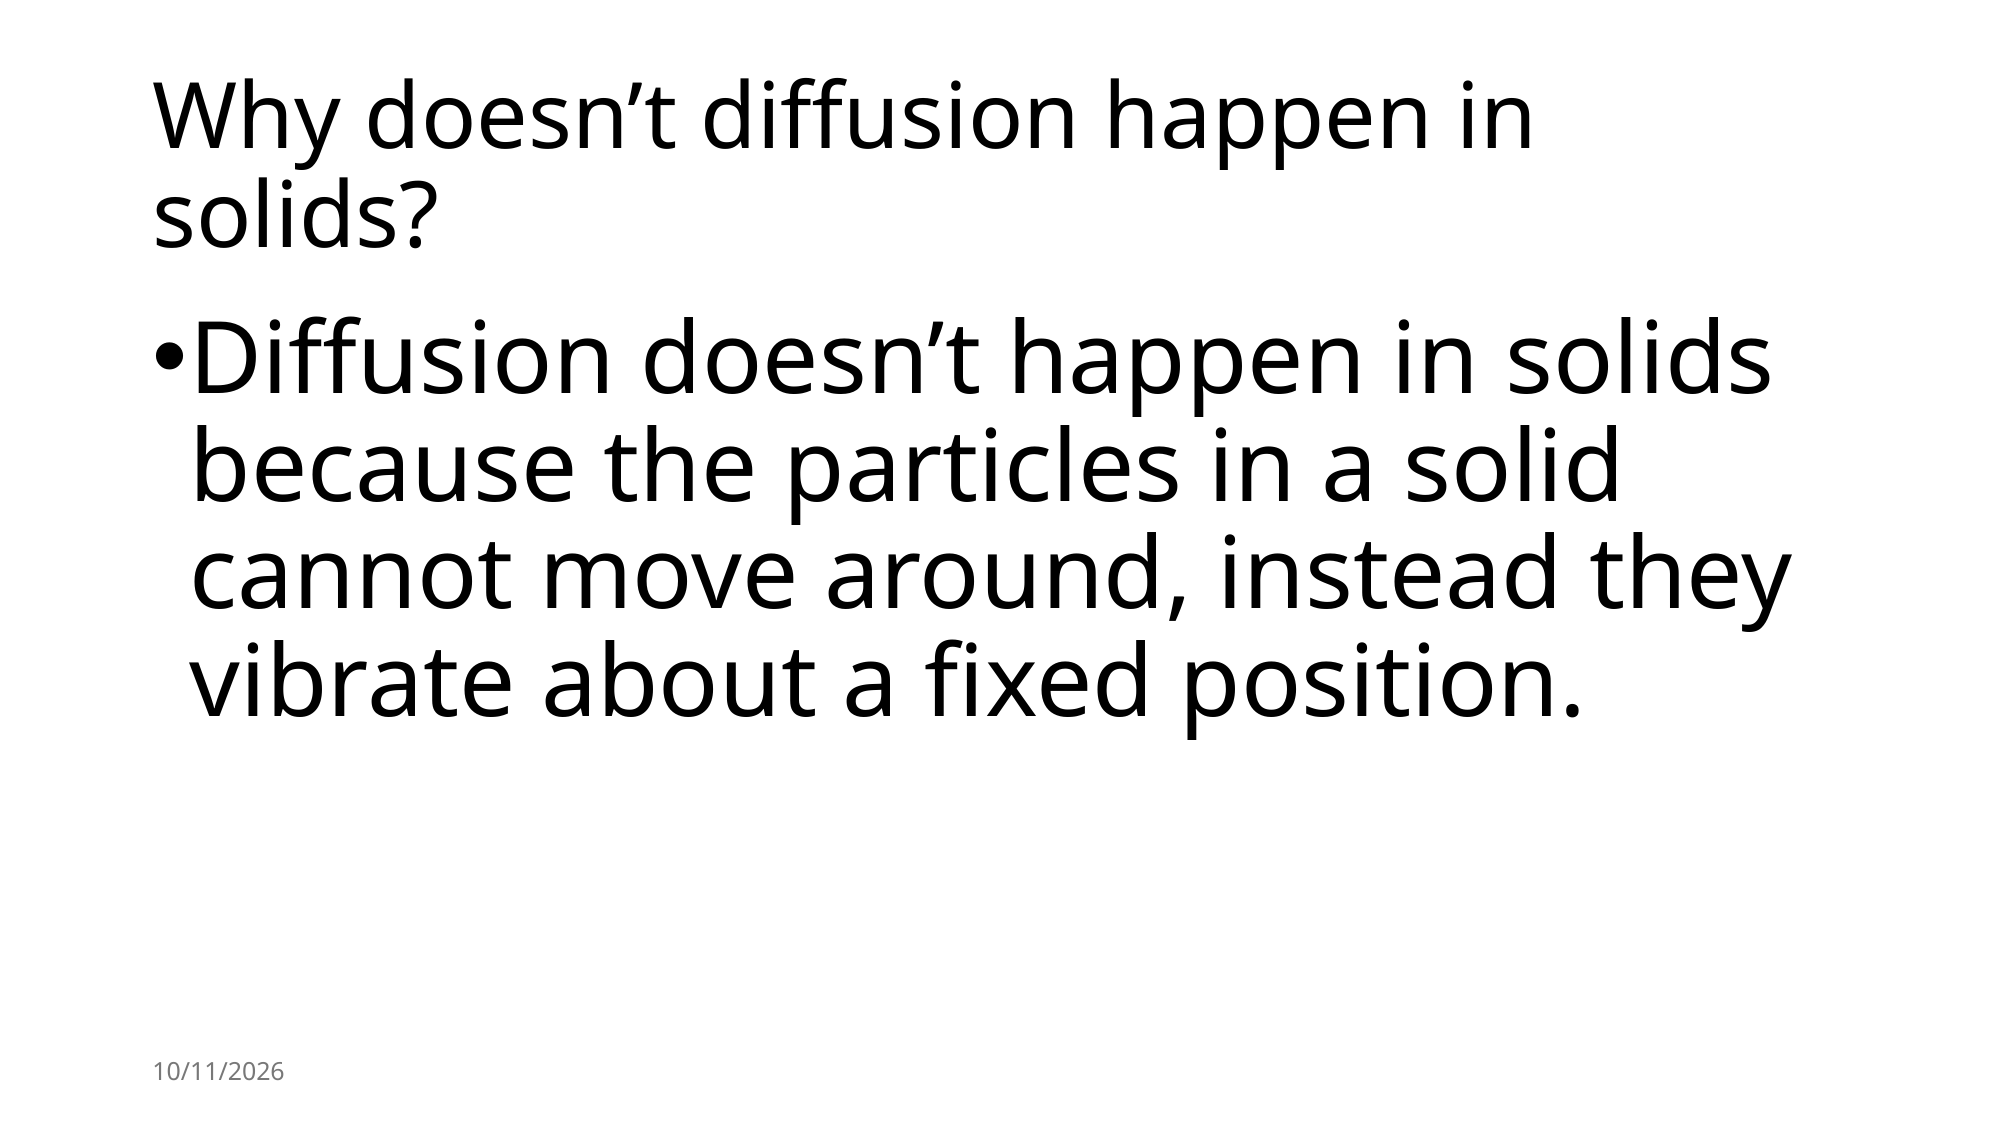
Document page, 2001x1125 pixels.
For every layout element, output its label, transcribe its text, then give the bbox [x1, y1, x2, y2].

title Why doesn’t diffusion happen in solids? [137, 59, 1863, 278]
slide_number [137, 1042, 588, 1103]
list Diffusion doesn’t happen in solids because the particles in a solid cannot move around, instead they vibrate about a fixed position. [137, 299, 1863, 1014]
